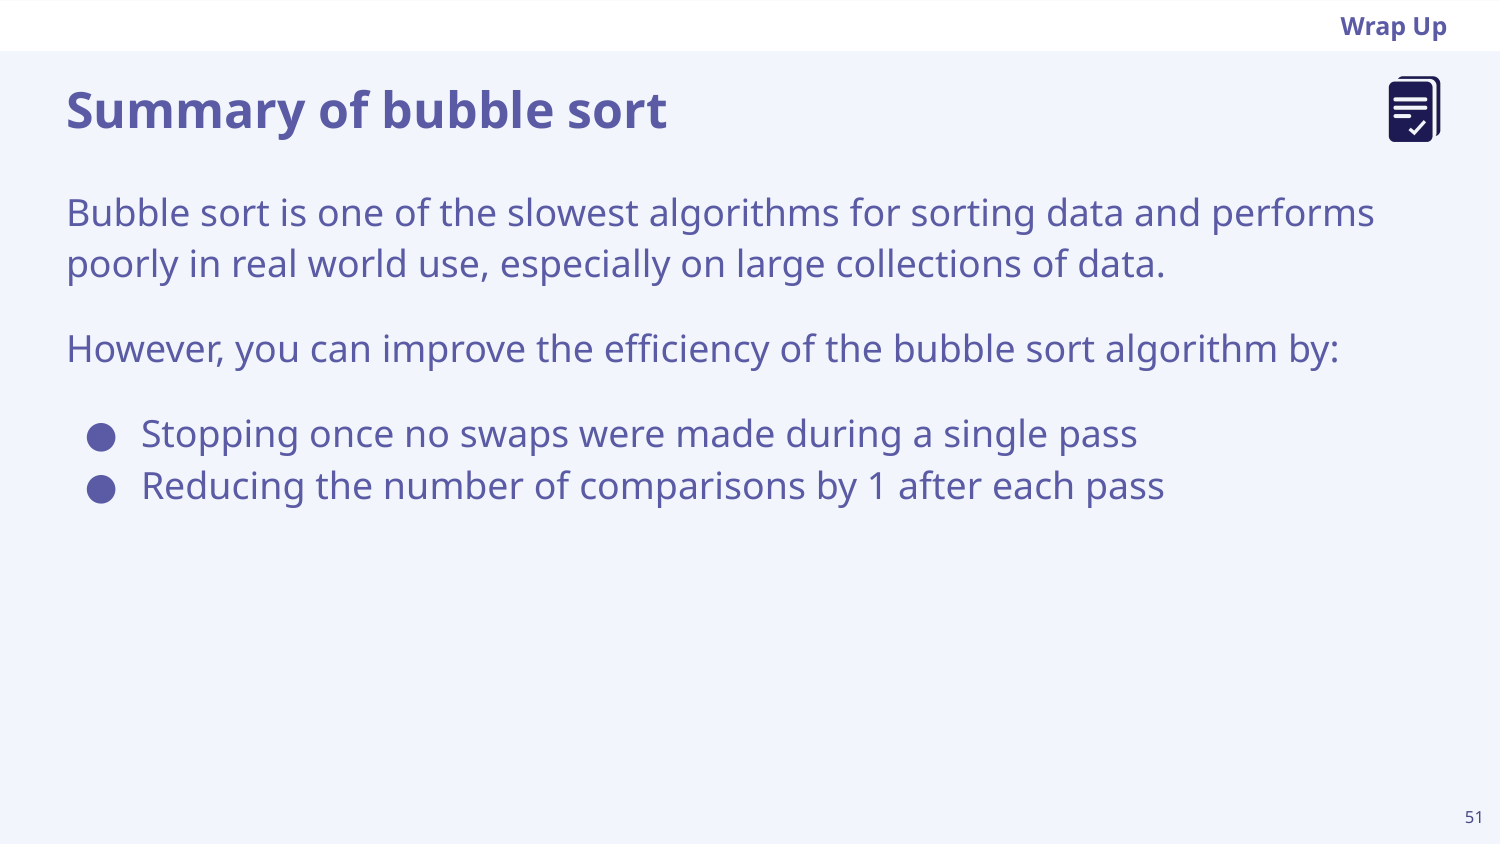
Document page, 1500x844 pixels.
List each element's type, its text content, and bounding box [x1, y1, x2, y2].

slide_number ‹#› [1448, 792, 1500, 844]
title Summary of bubble sort [51, 51, 1449, 167]
picture [1379, 74, 1450, 144]
list Bubble sort is one of the slowest algorithms for sorting data and performs poorly in real world use, especially on large collections of data. However, you can improve the efficiency of the bubble sort algorithm by: Stopping once no swaps were made during a single pass Reducing the number of comparisons by 1 after each pass [51, 167, 1449, 793]
subtitle Wrap Up [862, 0, 1448, 52]
